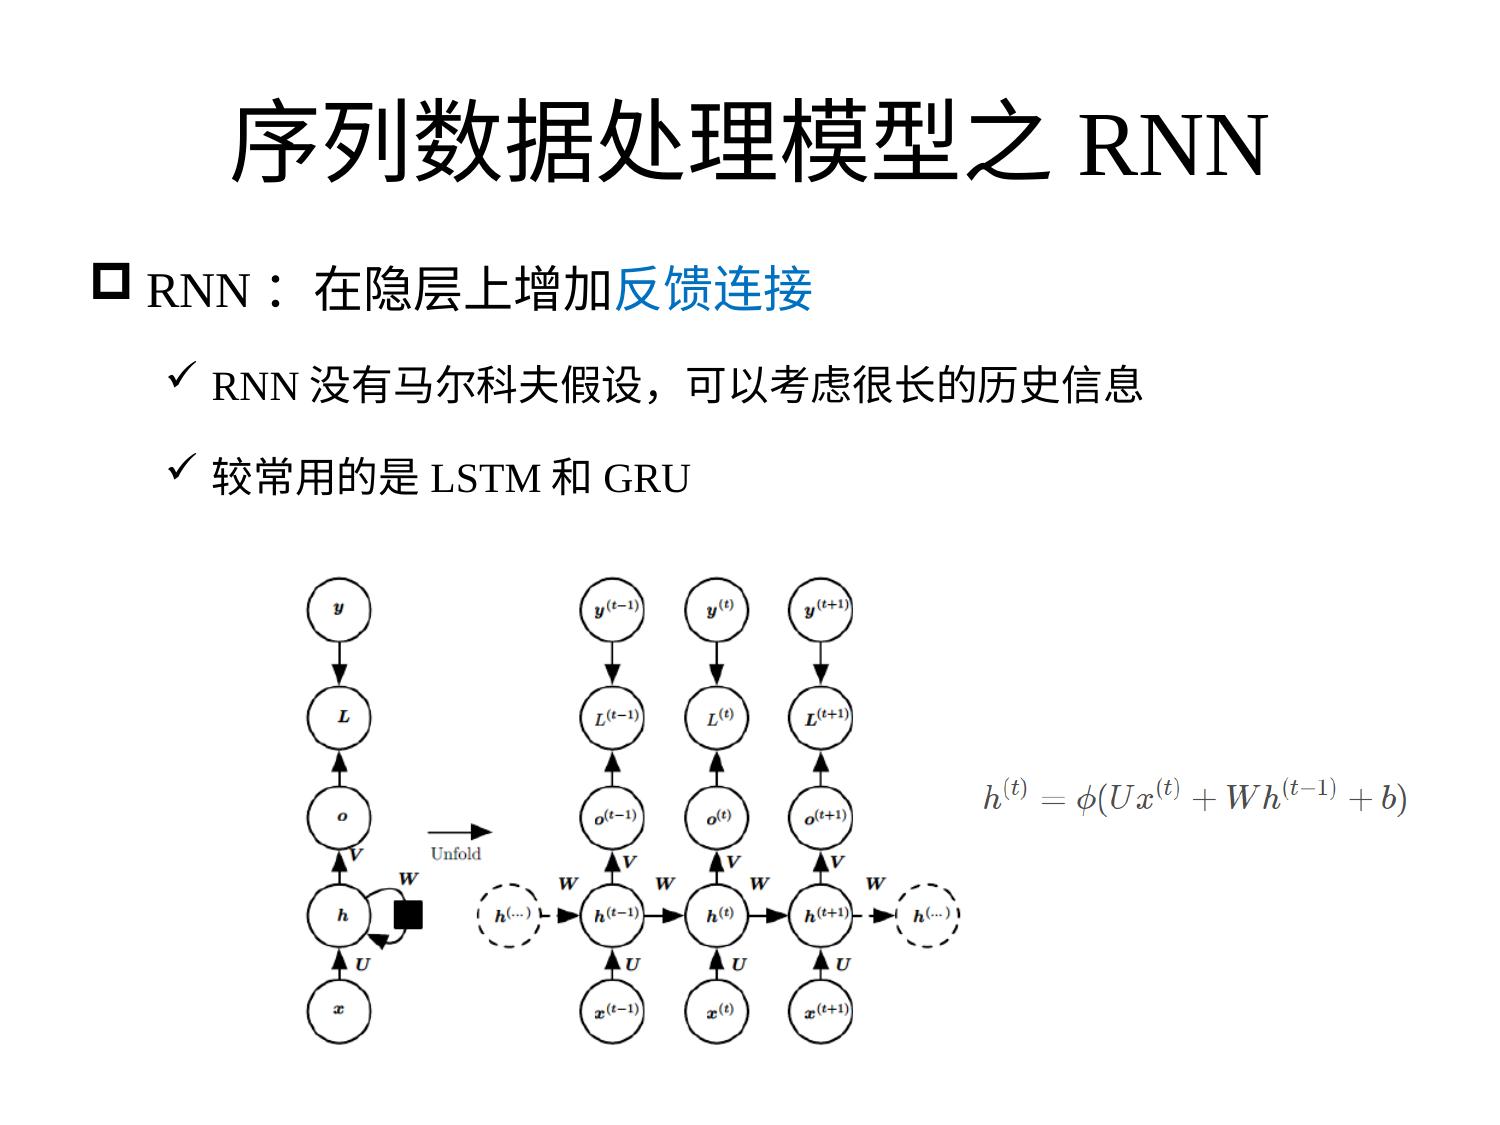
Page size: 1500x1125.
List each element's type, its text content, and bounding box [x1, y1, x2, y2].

text_box RNN：在隐层上增加反馈连接 RNN没有马尔科夫假设，可以考虑很长的历史信息 较常用的是LSTM和GRU [75, 220, 1436, 1083]
title 序列数据处理模型之RNN [75, 45, 1425, 233]
picture [218, 562, 1412, 1064]
